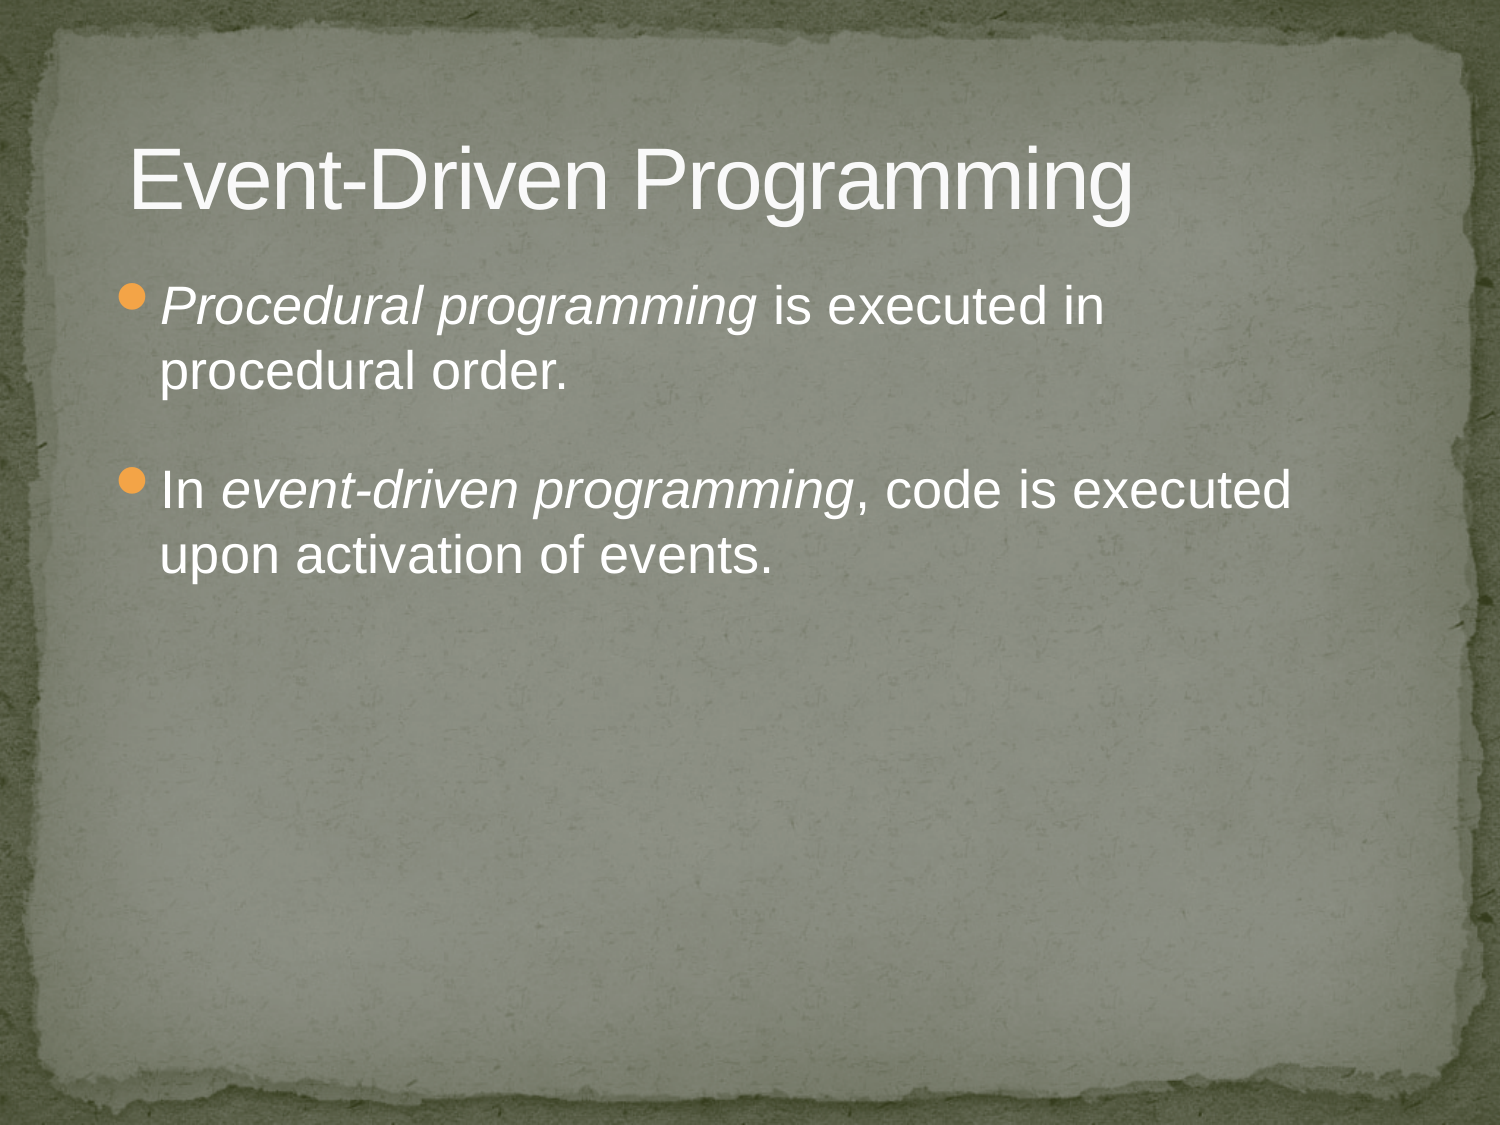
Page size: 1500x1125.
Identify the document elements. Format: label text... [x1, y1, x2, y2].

title Event-Driven Programming [112, 0, 1388, 235]
list Procedural programming is executed in procedural order. In event-driven programming, code is executed upon activation of events. [99, 262, 1376, 679]
